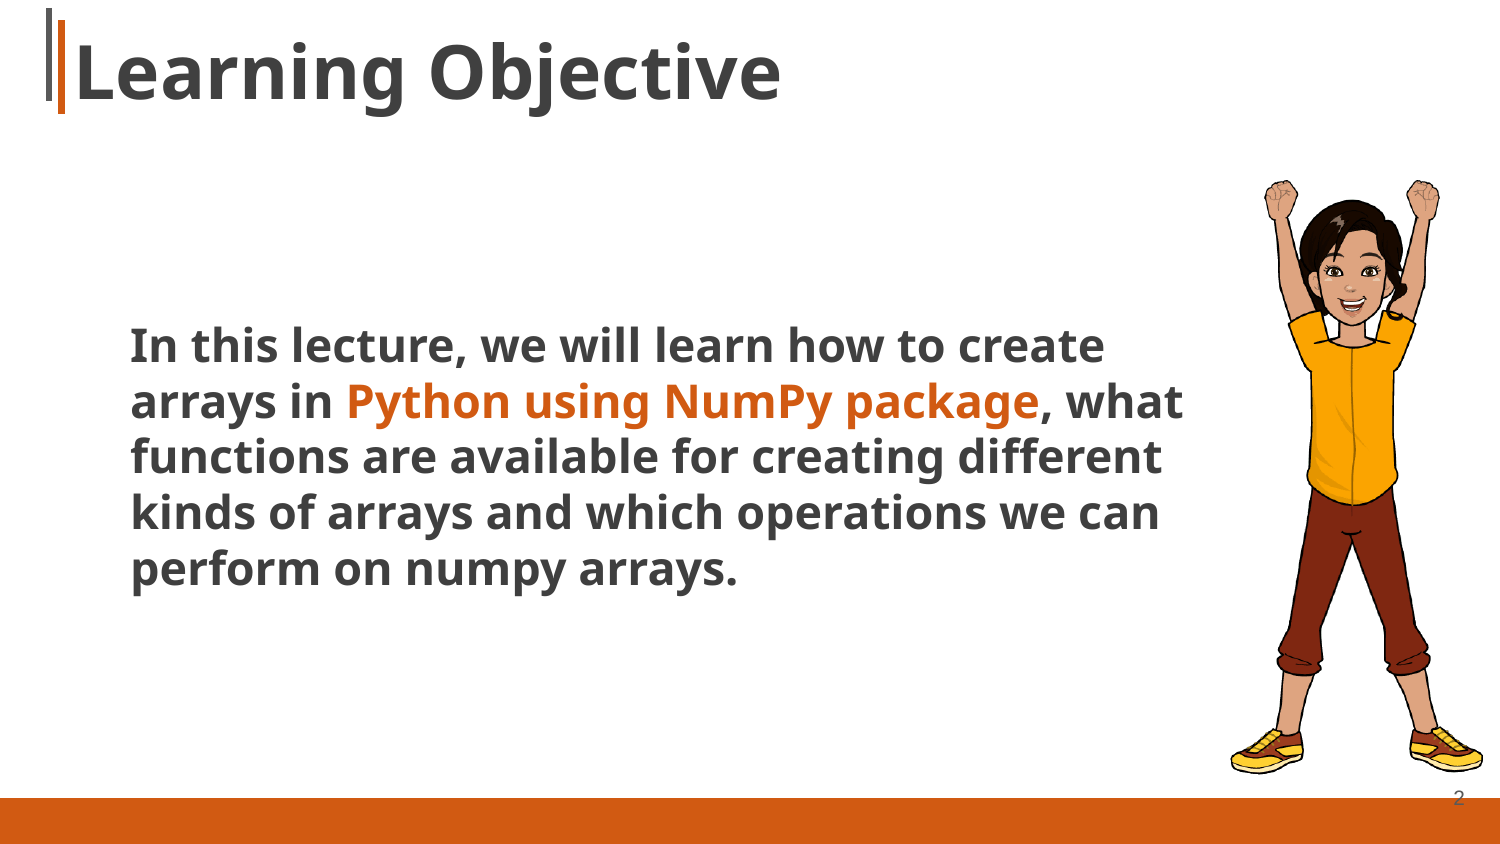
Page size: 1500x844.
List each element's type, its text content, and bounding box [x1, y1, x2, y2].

slide_number 2 [1389, 784, 1480, 830]
picture [1228, 176, 1485, 777]
text_box [0, 798, 1500, 844]
subtitle In this lecture, we will learn how to create arrays in Python using NumPy package, what functions are available for creating different kinds of arrays and which operations we can perform on numpy arrays. [115, 300, 1204, 653]
title Learning Objective [0, 0, 1500, 130]
